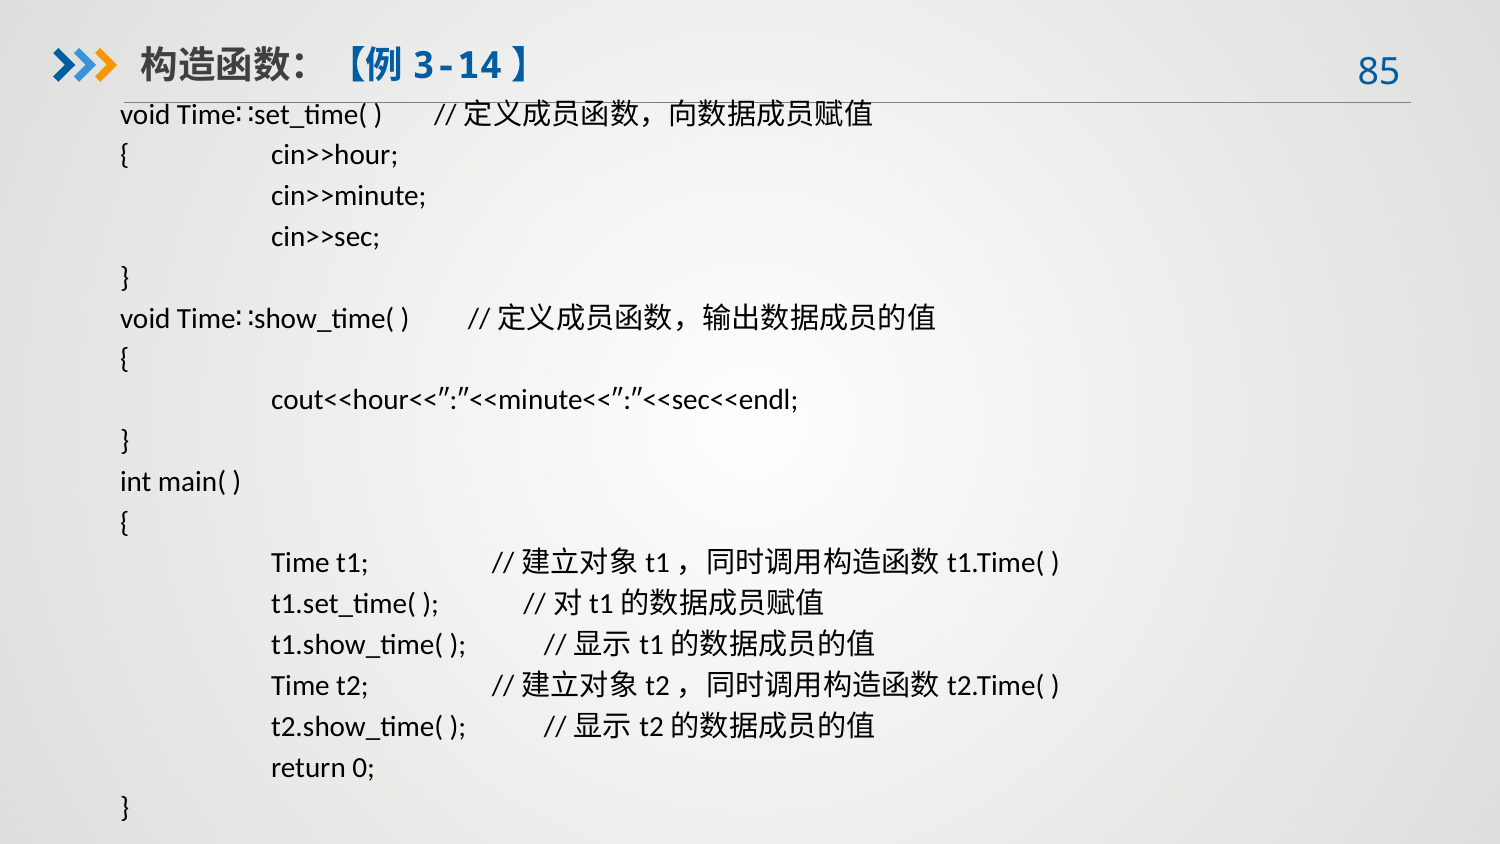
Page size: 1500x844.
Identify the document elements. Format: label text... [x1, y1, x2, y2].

picture [0, 0, 1500, 844]
text_box 构造函数：【例3-14】 [140, 32, 609, 87]
text_box void Time∷set_time( ) //定义成员函数，向数据成员赋值 { cin>>hour; cin>>minute; cin>>sec; } void Time∷show_time( ) //定义成员函数，输出数据成员的值 { cout<<hour<<″:″<<minute<<″:″<<sec<<endl; } int main( ) { Time t1; //建立对象t1，同时调用构造函数t1.Time( ) t1.set_time( ); //对t1的数据成员赋值 t1.show_time( ); //显示t1的数据成员的值 Time t2; //建立对象t2，同时调用构造函数t2.Time( ) t2.show_time( ); //显示t2的数据成员的值 return 0; } [50, 87, 1425, 844]
